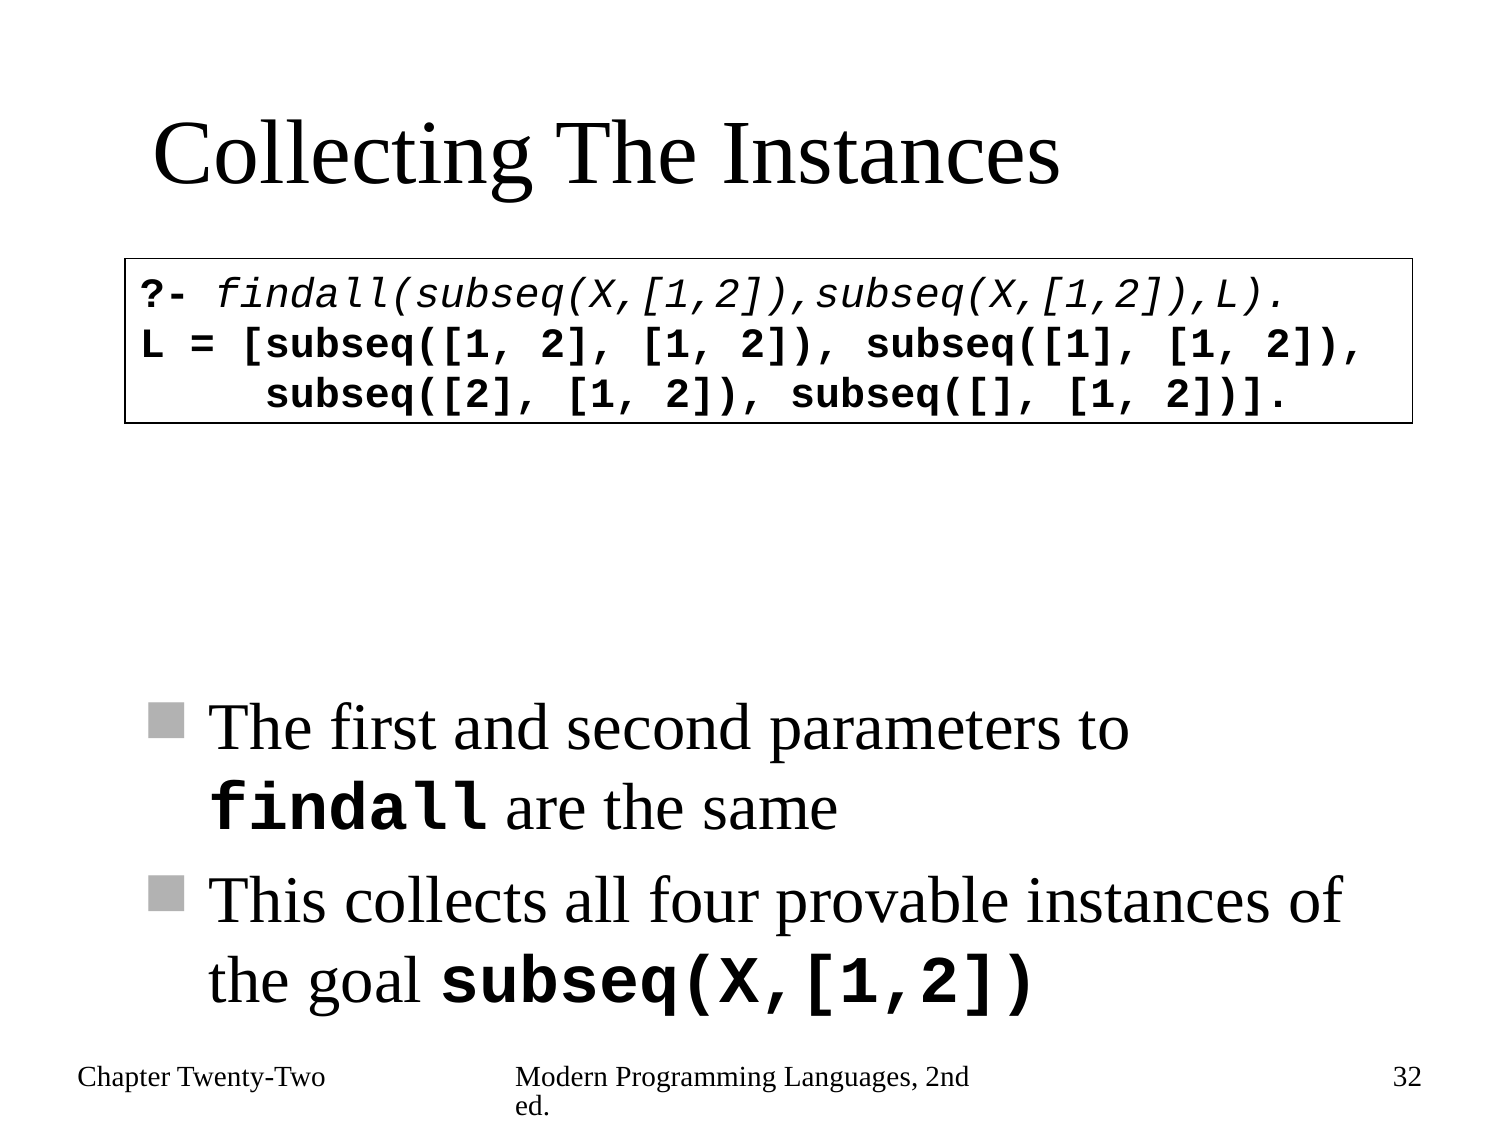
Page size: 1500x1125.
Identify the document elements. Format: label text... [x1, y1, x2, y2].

title Collecting The Instances [137, 56, 1413, 238]
text_box ?- findall(subseq(X,[1,2]),subseq(X,[1,2]),L). L = [subseq([1, 2], [1, 2]), subseq([1], [1, 2]), subseq([2], [1, 2]), subseq([], [1, 2])]. [124, 258, 1413, 424]
slide_number 32 [1124, 1036, 1438, 1113]
slide_number Chapter Twenty-Two [62, 1036, 401, 1113]
list The first and second parameters to findall are the same This collects all four provable instances of the goal subseq(X,[1,2]) [137, 674, 1413, 1051]
footer Modern Programming Languages, 2nd ed. [499, 1036, 1001, 1113]
